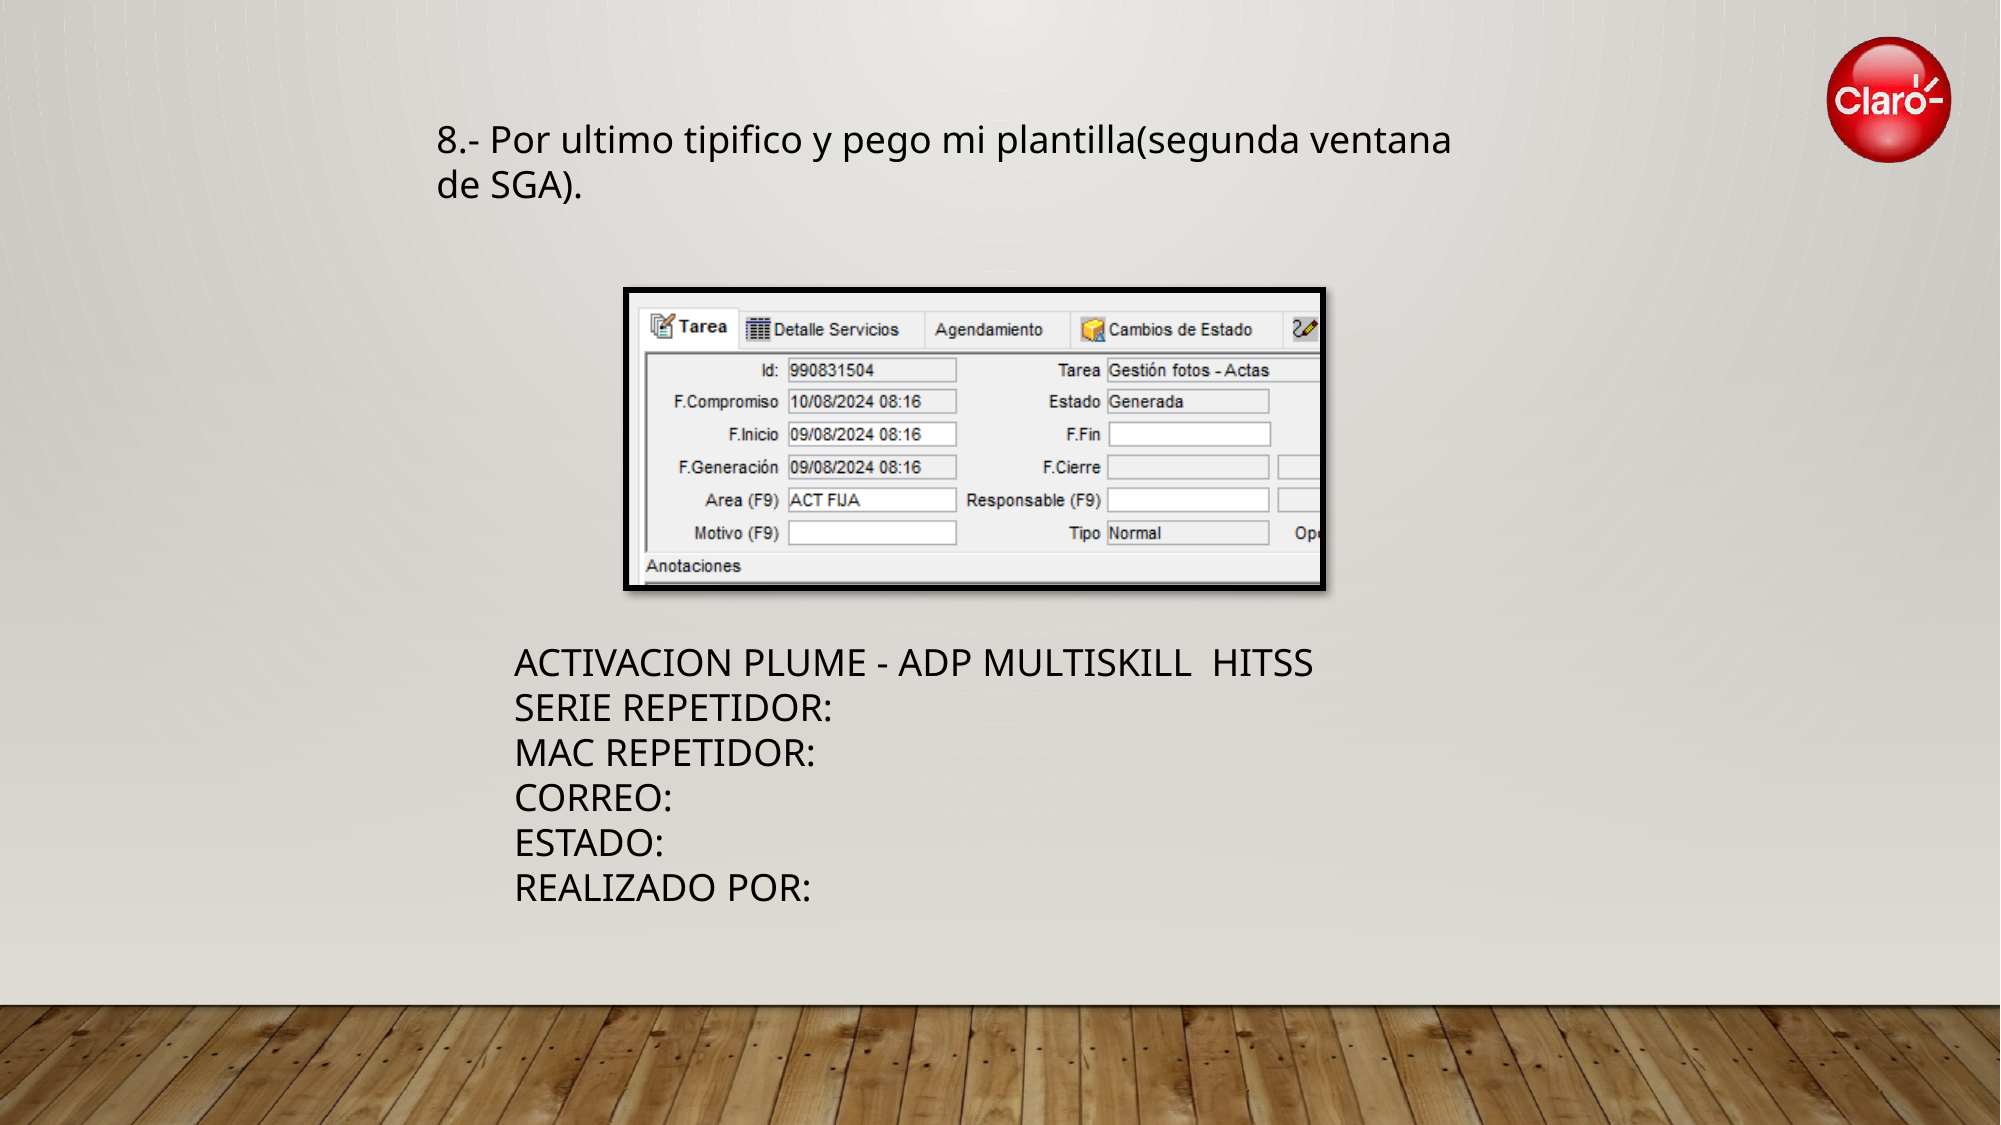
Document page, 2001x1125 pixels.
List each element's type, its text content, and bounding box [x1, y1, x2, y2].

picture [0, 1005, 2000, 1125]
picture [1774, 30, 2000, 169]
text_box ACTIVACION PLUME - ADP MULTISKILL HITSS SERIE REPETIDOR: MAC REPETIDOR: CORREO: ESTADO: REALIZADO POR: [499, 632, 1501, 917]
text_box 8.- Por ultimo tipifico y pego mi plantilla(segunda ventana de SGA). [421, 108, 1500, 214]
picture [629, 292, 1321, 585]
